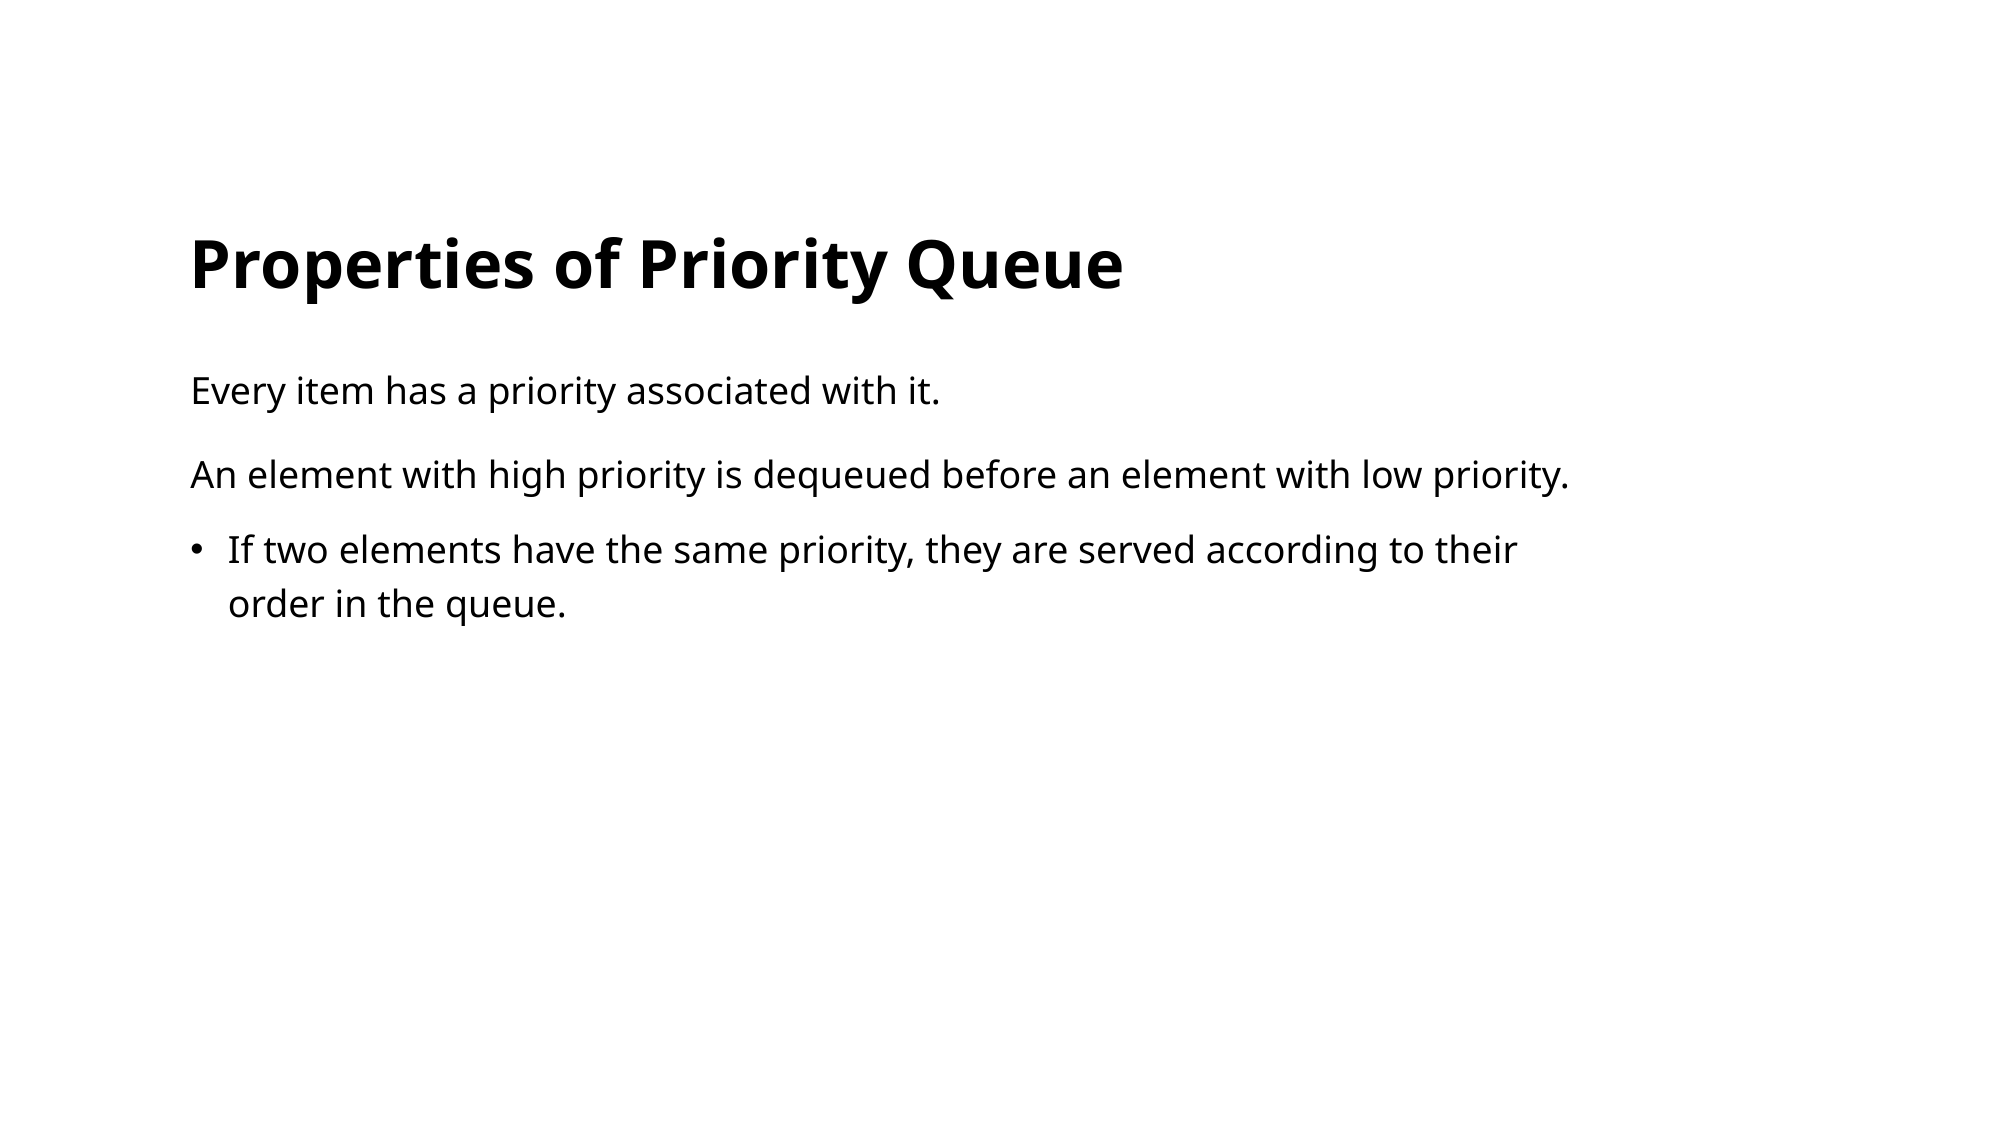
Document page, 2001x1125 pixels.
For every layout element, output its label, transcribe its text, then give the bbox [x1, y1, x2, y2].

list Every item has a priority associated with it. An element with high priority is dequeued before an element with low priority. If two elements have the same priority, they are served according to their order in the queue. [175, 351, 1633, 955]
title Properties of Priority Queue [174, 153, 1633, 311]
